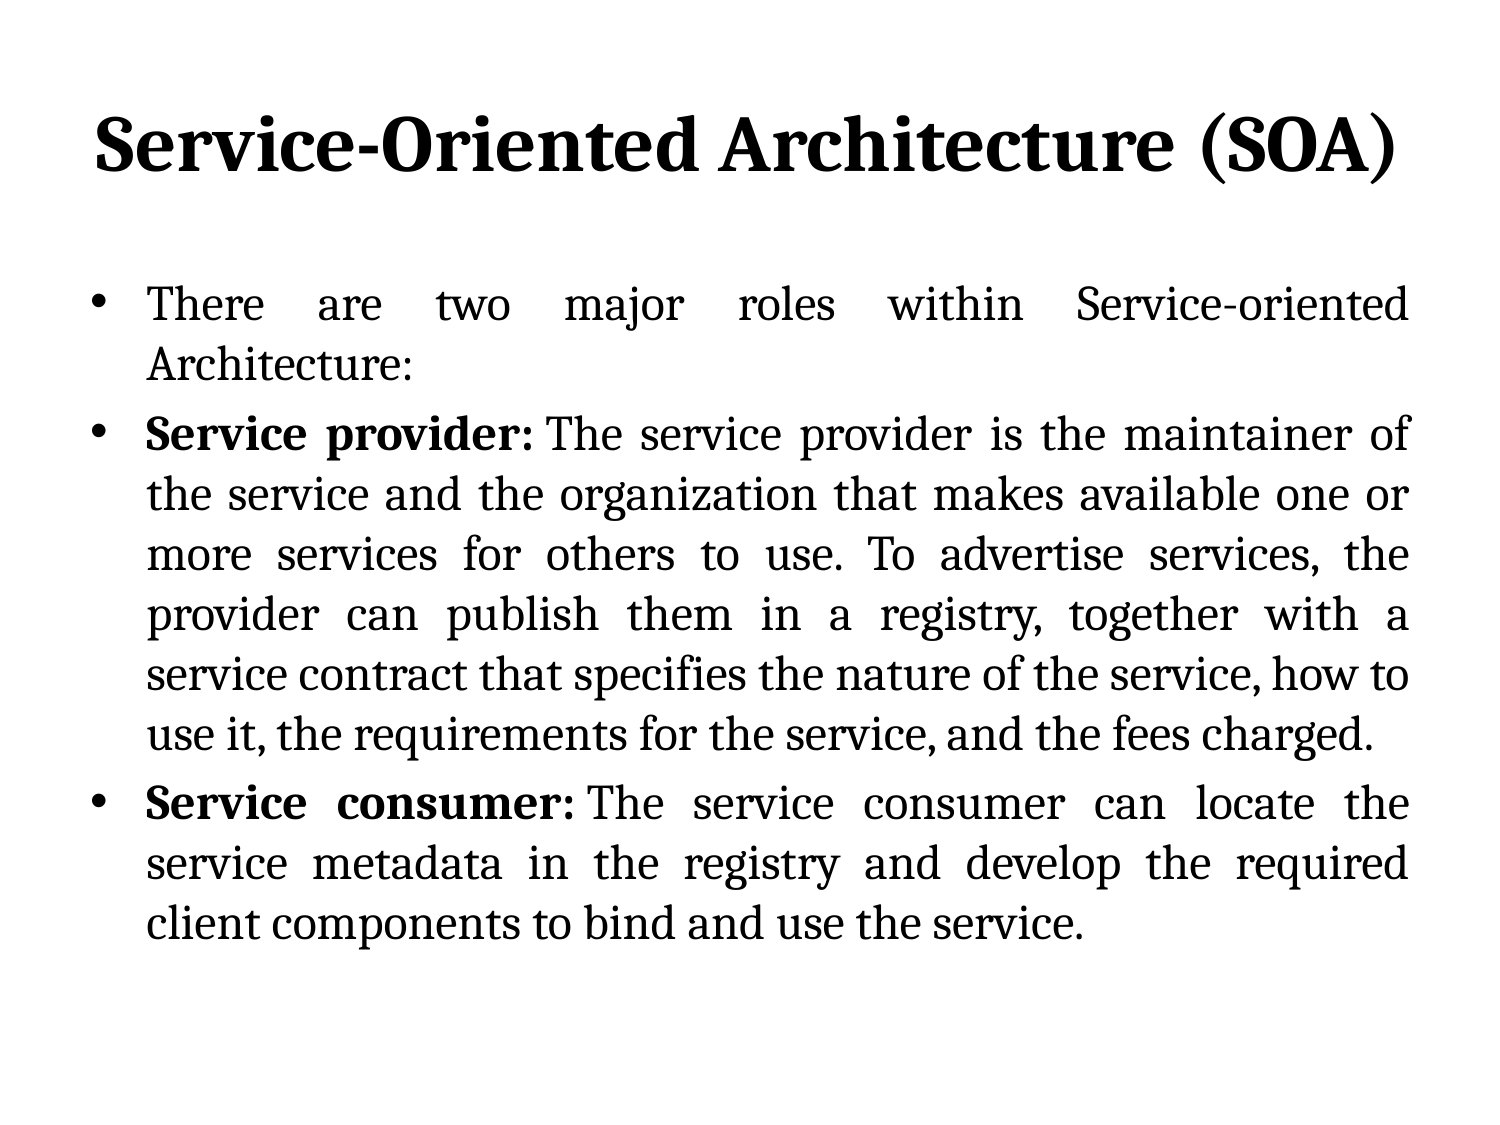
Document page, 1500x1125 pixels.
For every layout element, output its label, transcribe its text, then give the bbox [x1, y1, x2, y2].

list There are two major roles within Service-oriented Architecture: Service provider: The service provider is the maintainer of the service and the organization that makes available one or more services for others to use. To advertise services, the provider can publish them in a registry, together with a service contract that specifies the nature of the service, how to use it, the requirements for the service, and the fees charged. Service consumer: The service consumer can locate the service metadata in the registry and develop the required client components to bind and use the service. [75, 262, 1425, 1005]
title Service-Oriented Architecture (SOA) [75, 45, 1425, 233]
